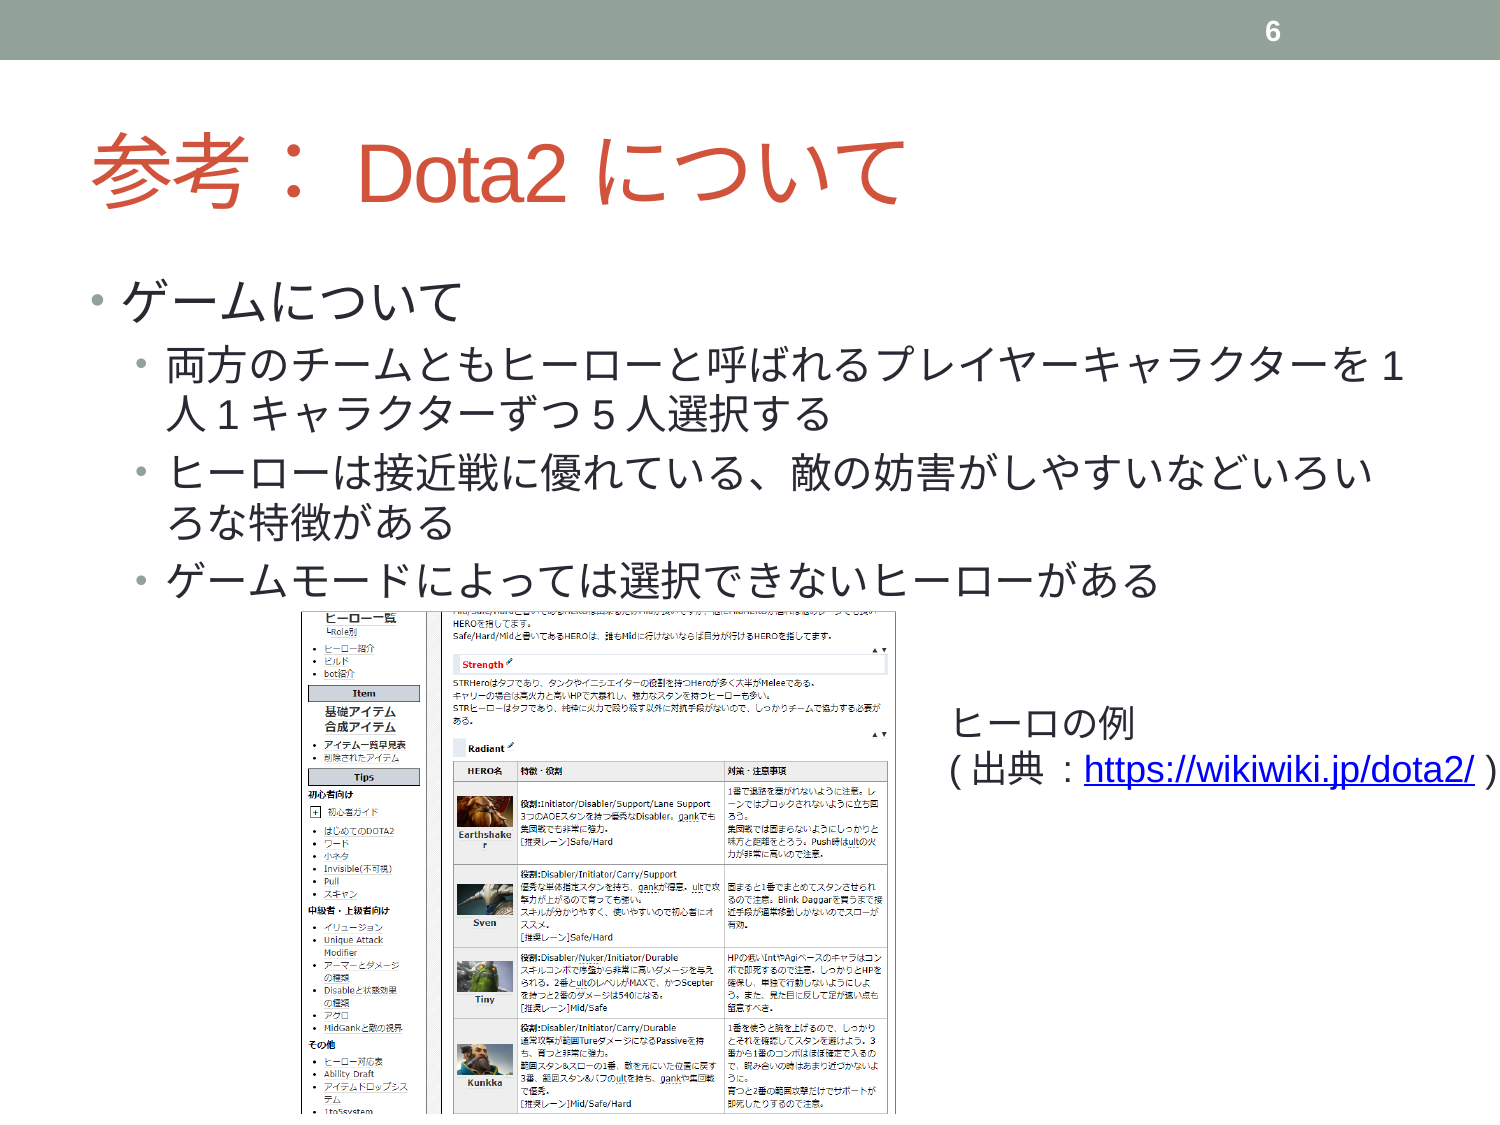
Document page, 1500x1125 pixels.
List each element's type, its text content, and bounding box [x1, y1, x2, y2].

title 参考：Dota2について [75, 87, 1425, 250]
list ゲームについて 両方のチームともヒーローと呼ばれるプレイヤーキャラクターを1人1キャラクターずつ5人選択する ヒーローは接近戦に優れている、敵の妨害がしやすいなどいろいろな特徴がある ゲームモードによっては選択できないヒーローがある [75, 262, 1425, 646]
slide_number 6 [1250, 3, 1425, 57]
text_box ヒーロの例 (出典 : https://wikiwiki.jp/dota2/ ) [933, 692, 1500, 798]
picture [300, 610, 896, 1114]
